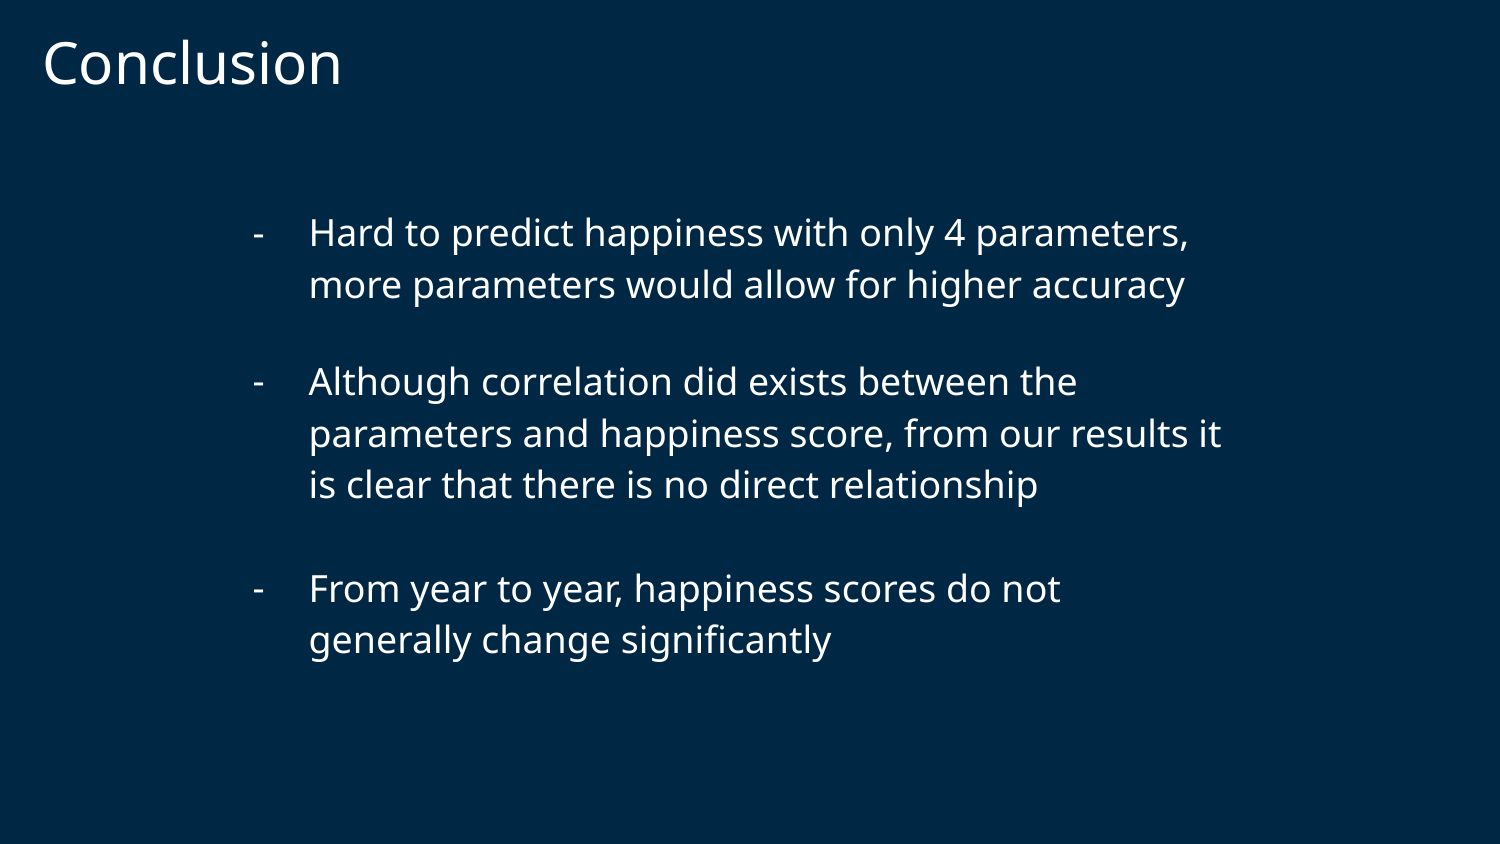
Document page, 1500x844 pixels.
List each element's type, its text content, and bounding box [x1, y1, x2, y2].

title Conclusion [27, 16, 803, 112]
subtitle Hard to predict happiness with only 4 parameters, more parameters would allow for higher accuracy Although correlation did exists between the parameters and happiness score, from our results it is clear that there is no direct relationship From year to year, happiness scores do not generally change significantly [218, 187, 1250, 507]
